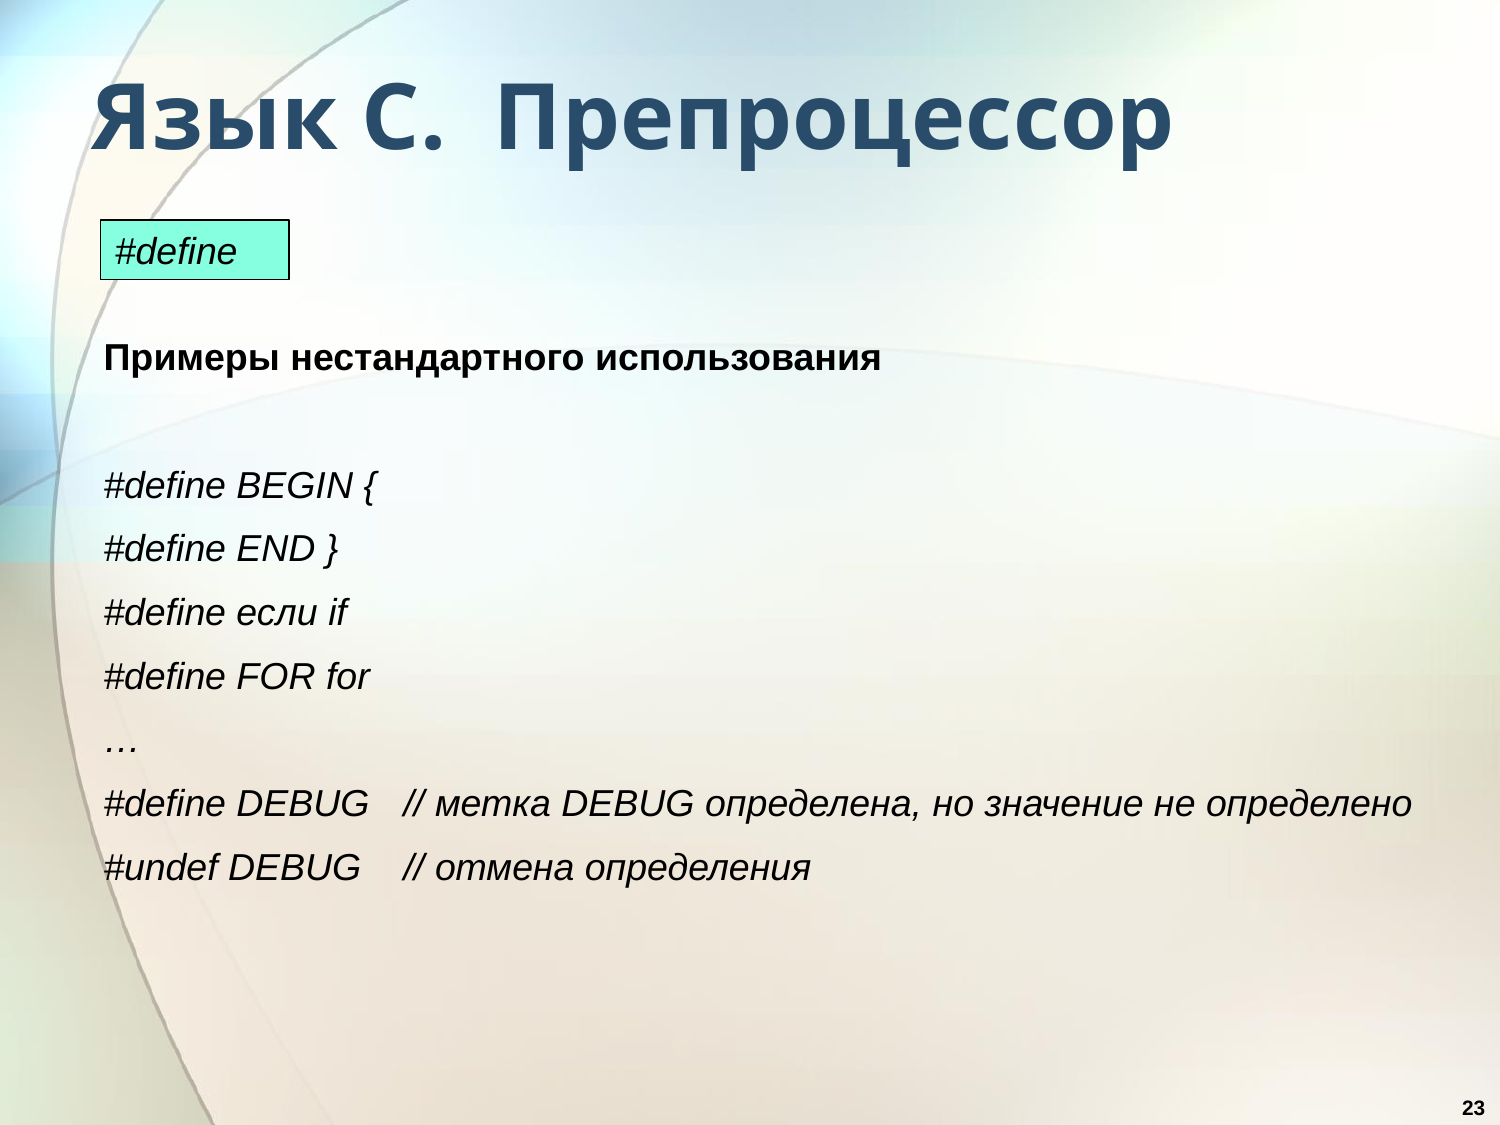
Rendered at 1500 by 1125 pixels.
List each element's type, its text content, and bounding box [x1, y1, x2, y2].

text_box #define [100, 219, 290, 280]
list Примеры нестандартного использования #define BEGIN { #define END } #define если if #define FOR for … #define DEBUG // метка DEBUG определена, но значение не определено #undef DEBUG // отмена определения [88, 314, 1436, 953]
picture [0, 0, 1500, 1125]
slide_number 23 [1187, 1087, 1500, 1125]
title Язык С. Препроцессор [76, 66, 1390, 161]
